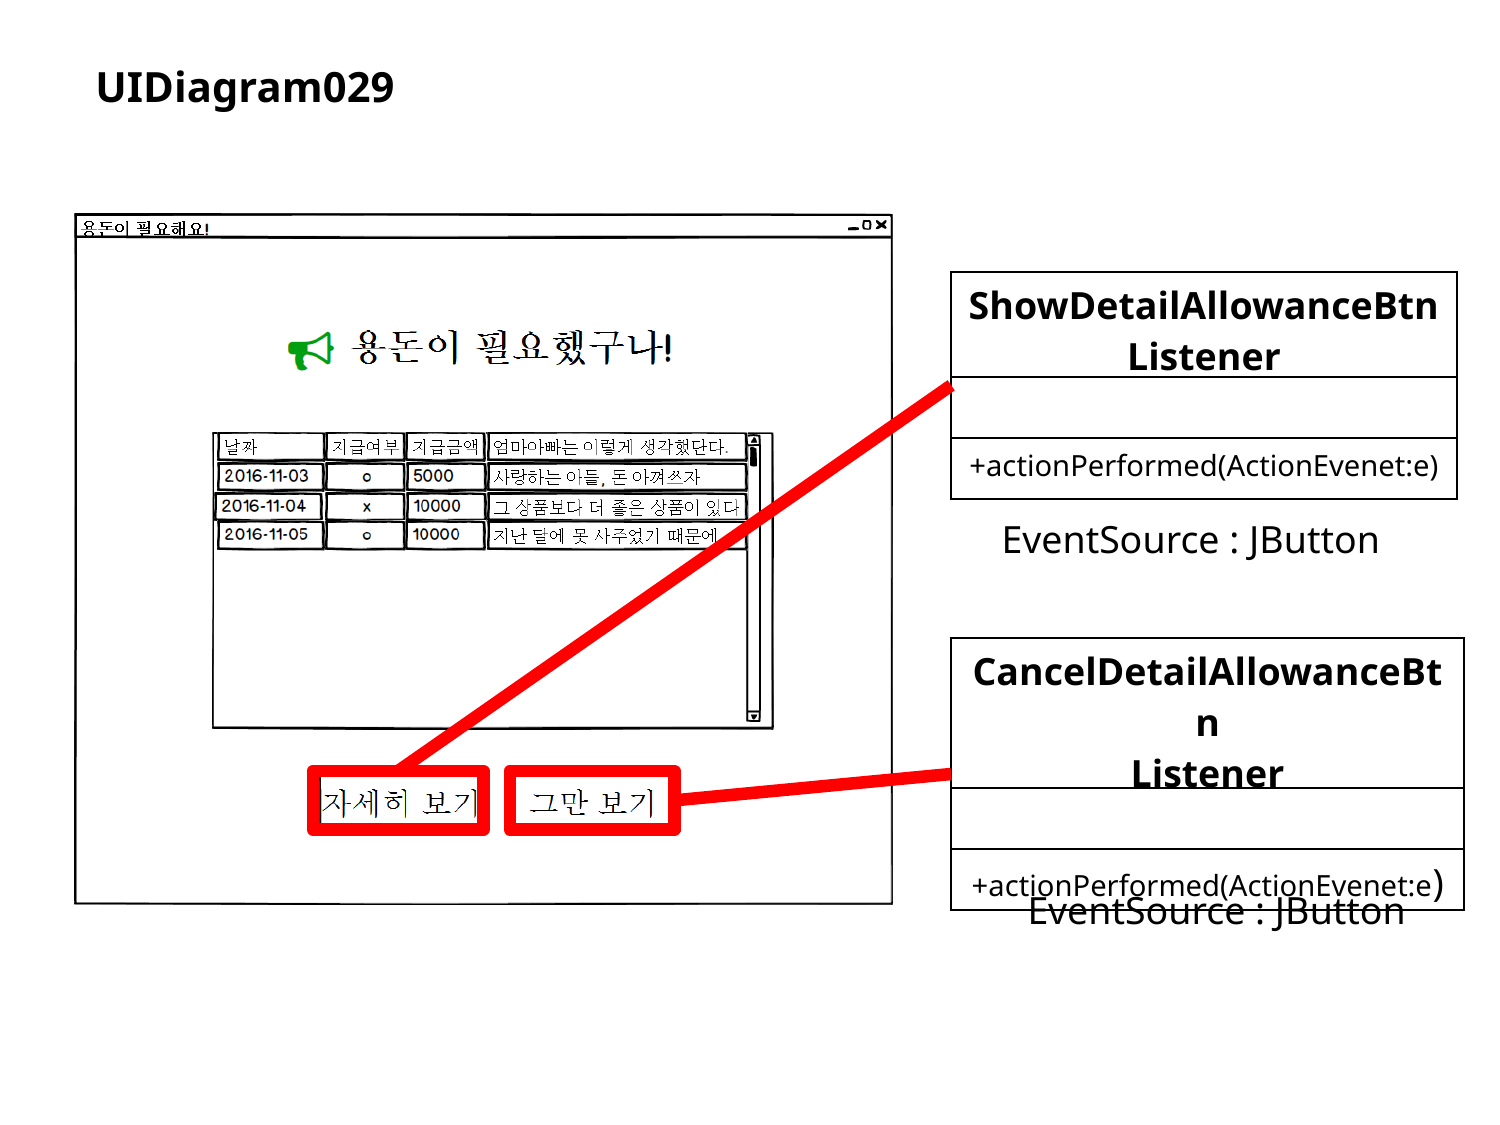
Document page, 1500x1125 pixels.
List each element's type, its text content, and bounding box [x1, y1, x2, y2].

table_cell +actionPerformed(ActionEvenet:e) [952, 850, 1463, 909]
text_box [397, 385, 952, 772]
table_cell [952, 378, 1456, 437]
table_cell +actionPerformed(ActionEvenet:e) [957, 439, 1456, 498]
text_box EventSource : JButton [1012, 879, 1421, 940]
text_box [674, 778, 952, 801]
table_header CancelDetailAllowanceBtn Listener [957, 639, 1463, 787]
text_box UIDiagram029 [80, 53, 410, 118]
text_box EventSource : JButton [986, 508, 1396, 568]
picture [74, 212, 893, 906]
table_header ShowDetailAllowanceBtn Listener [952, 273, 1456, 376]
table_cell [952, 789, 1463, 848]
